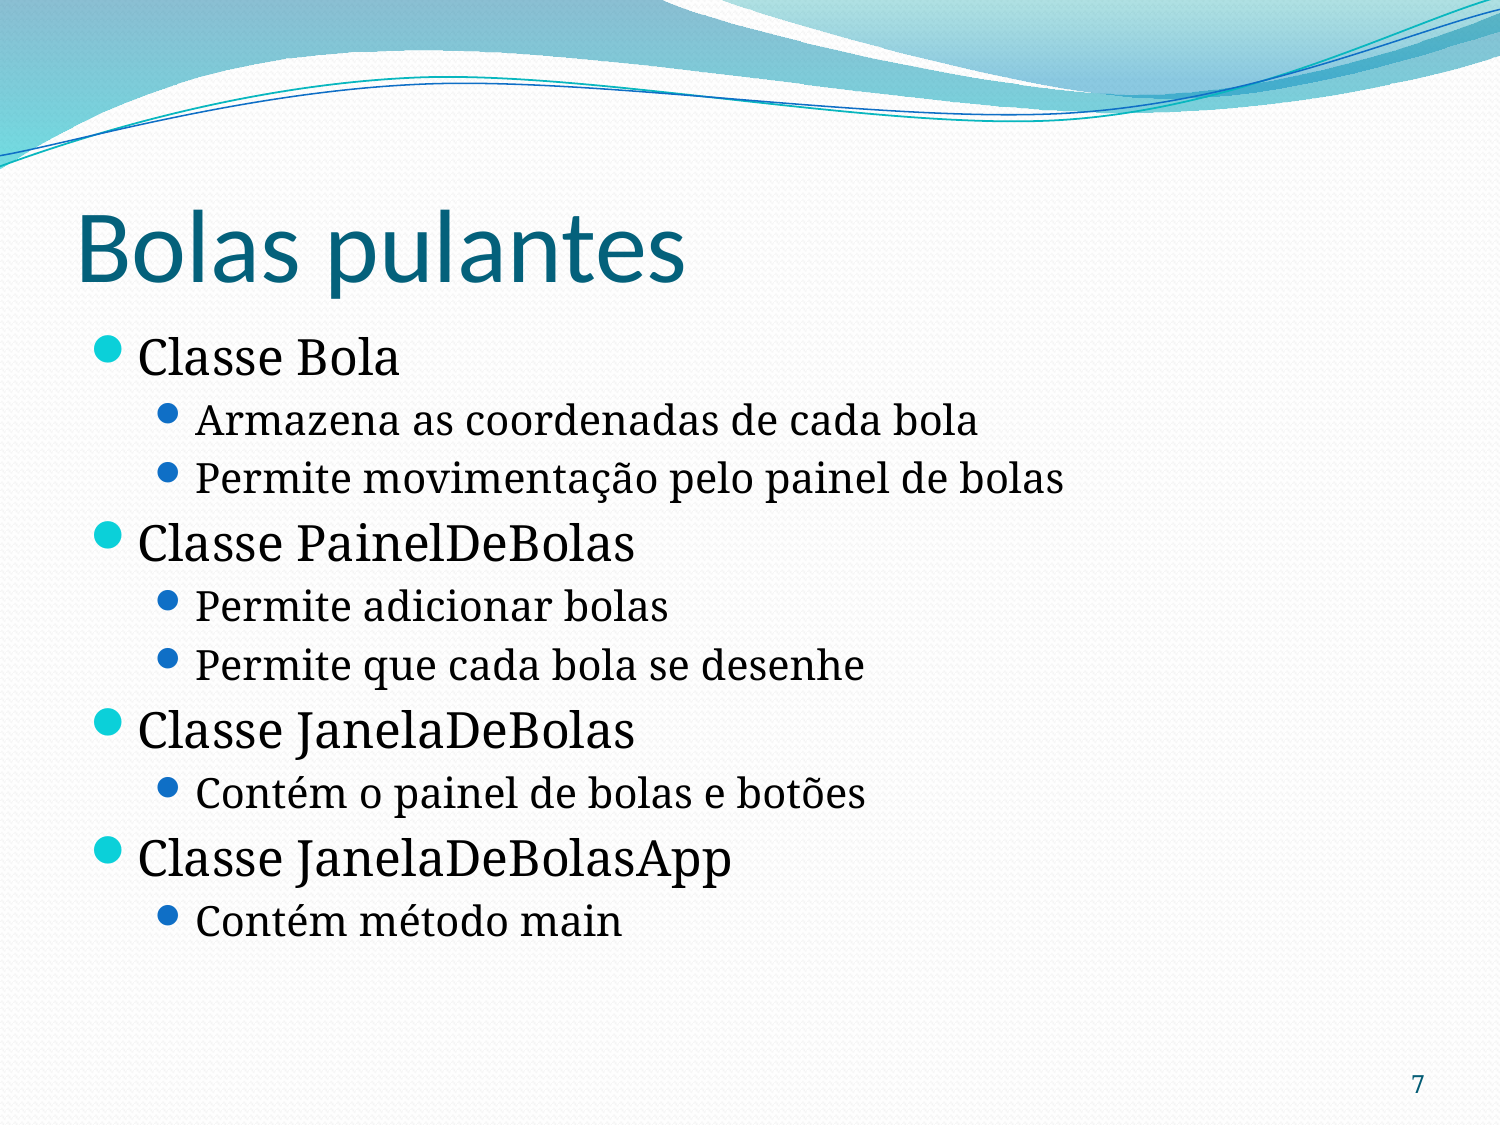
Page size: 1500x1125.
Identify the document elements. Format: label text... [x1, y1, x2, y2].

list Classe Bola Armazena as coordenadas de cada bola Permite movimentação pelo painel de bolas Classe PainelDeBolas Permite adicionar bolas Permite que cada bola se desenhe Classe JanelaDeBolas Contém o painel de bolas e botões Classe JanelaDeBolasApp Contém método main [74, 317, 1426, 1038]
title Bolas pulantes [74, 115, 1426, 304]
slide_number 7 [1299, 1042, 1425, 1103]
